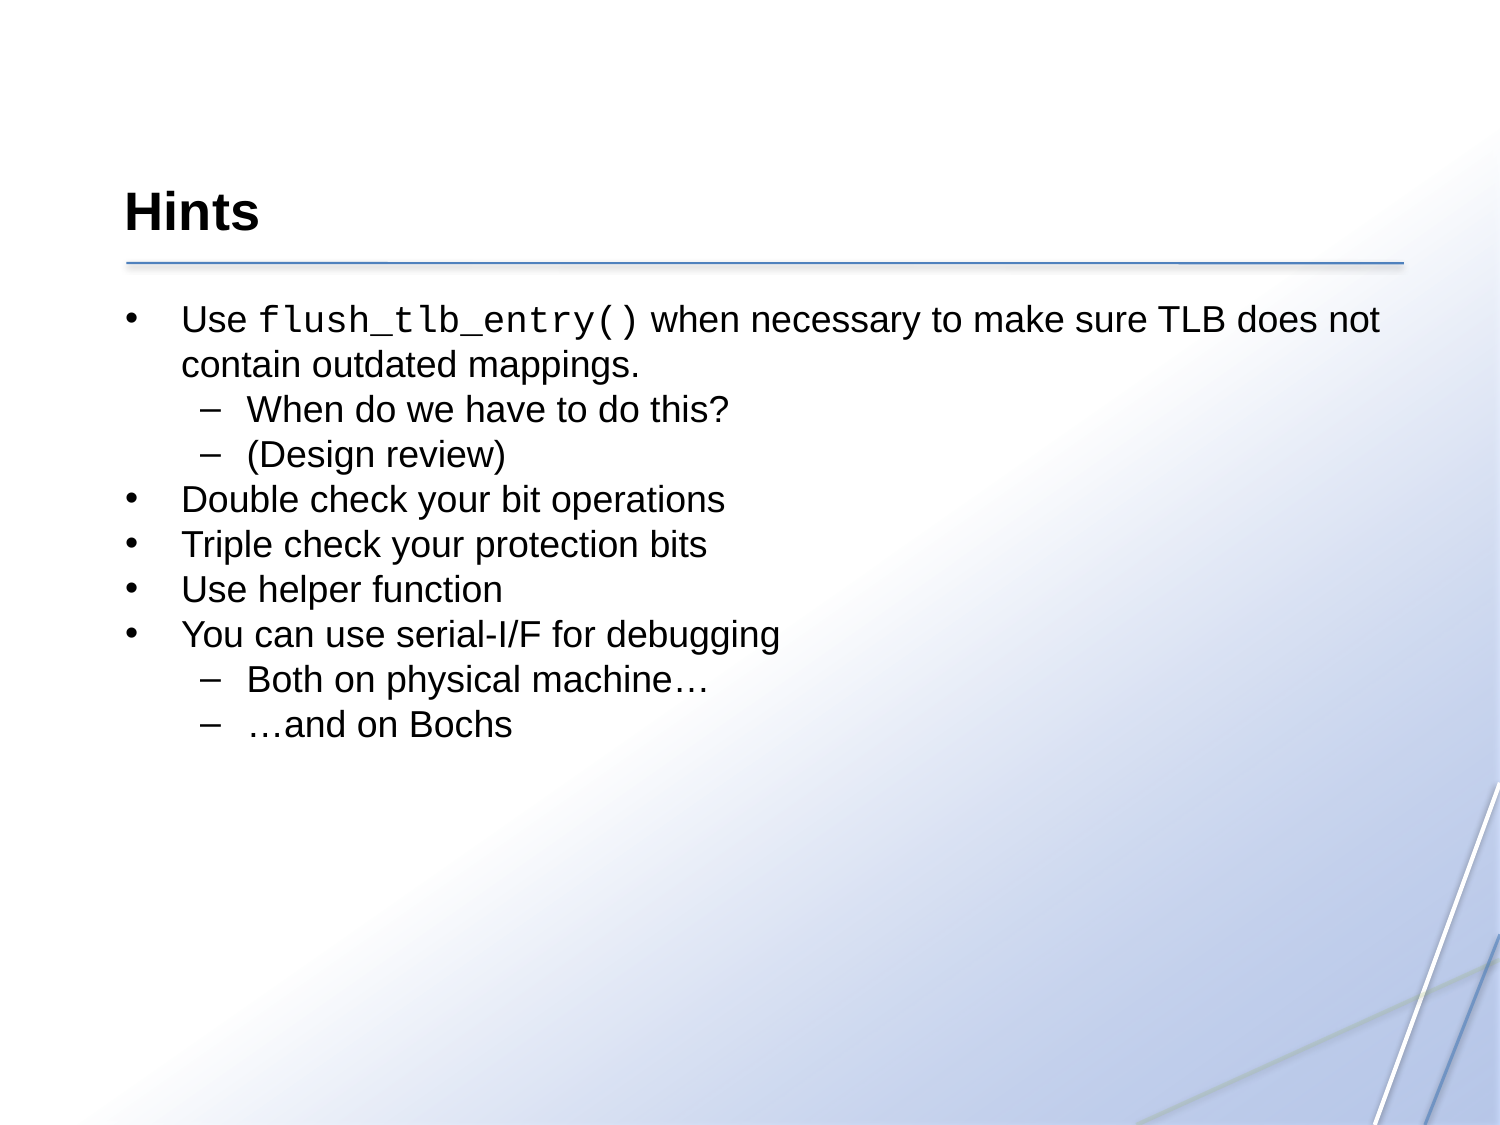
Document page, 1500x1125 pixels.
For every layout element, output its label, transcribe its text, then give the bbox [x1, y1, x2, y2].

text_box Hints [109, 49, 1403, 249]
text_box Use flush_tlb_entry() when necessary to make sure TLB does not contain outdated mappings. When do we have to do this? (Design review) Double check your bit operations Triple check your protection bits Use helper function You can use serial-I/F for debugging Both on physical machine… …and on Bochs [109, 287, 1404, 1005]
